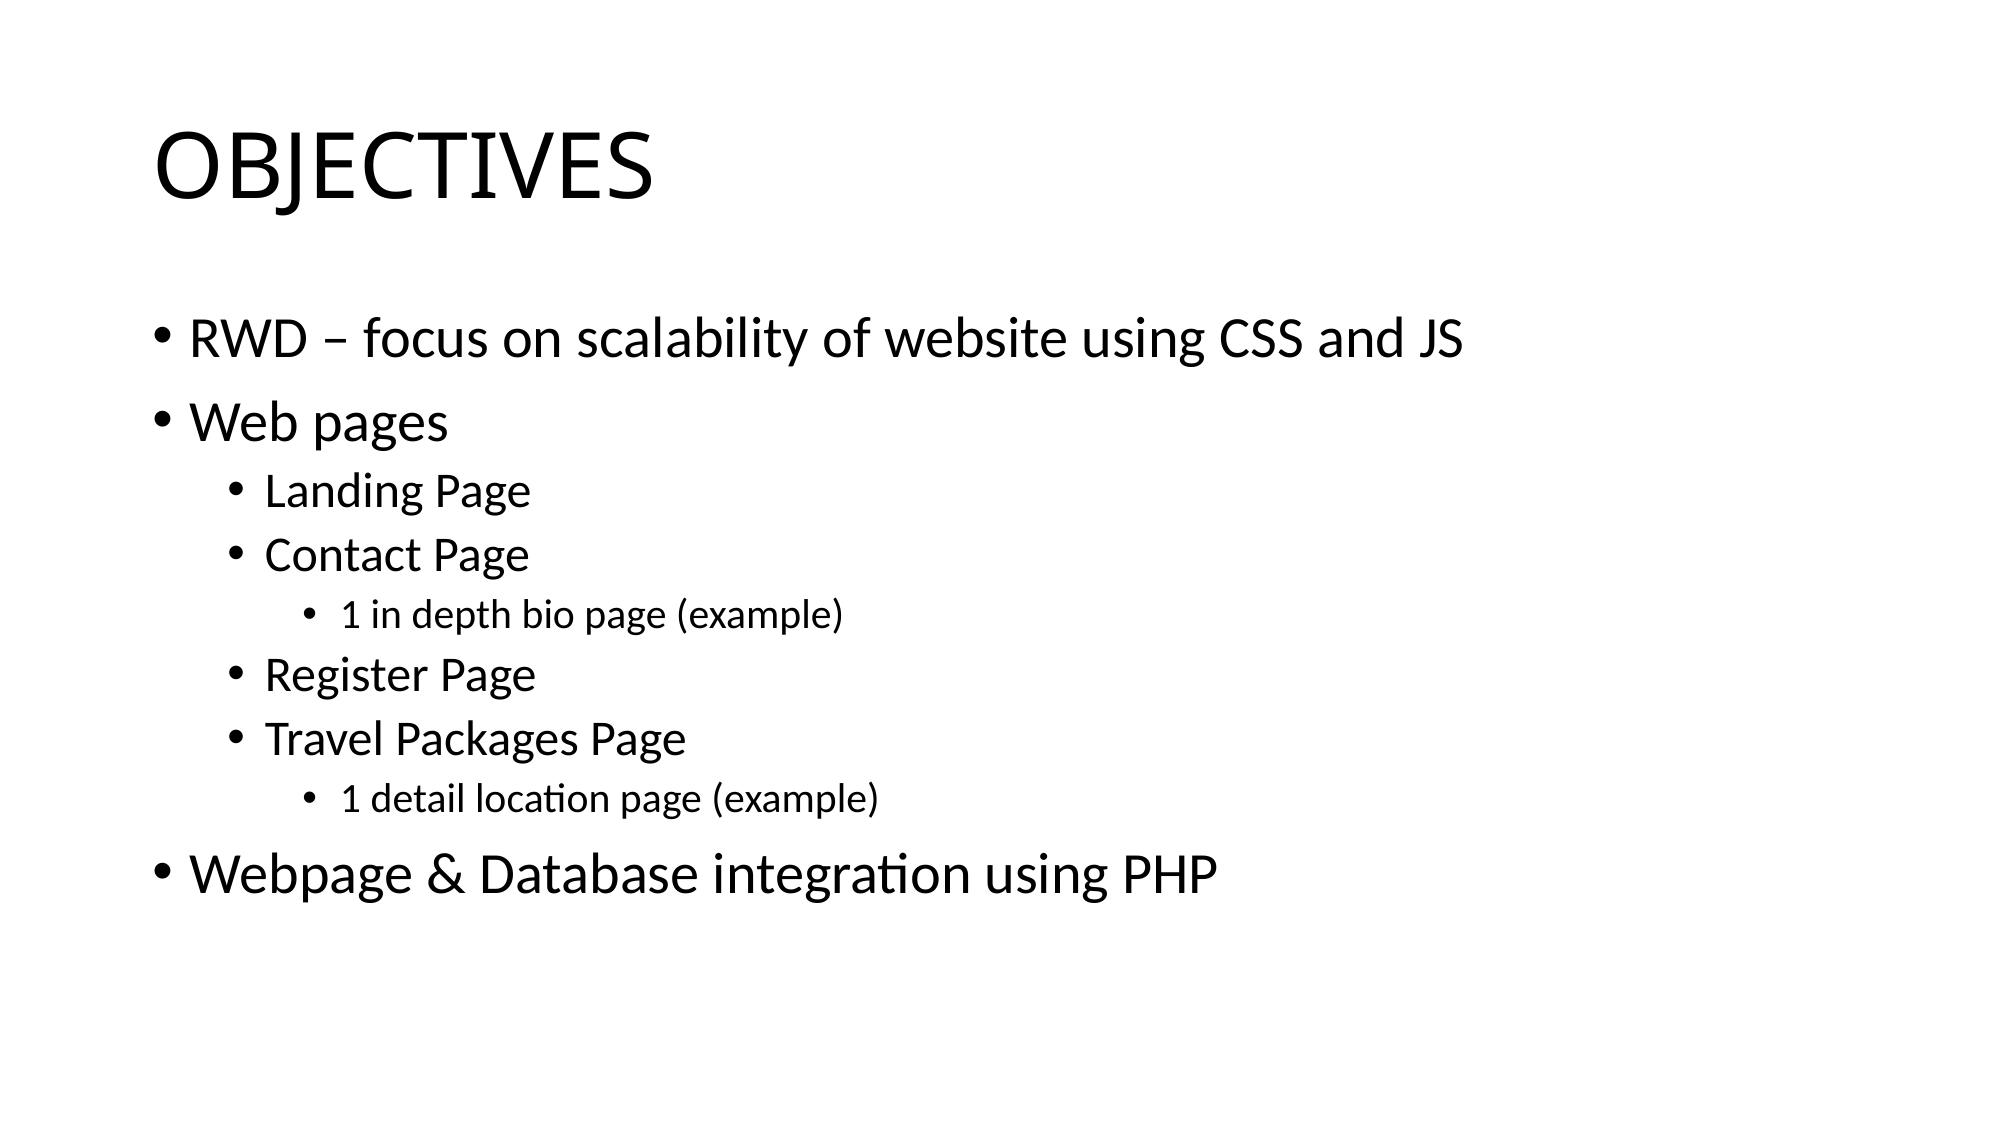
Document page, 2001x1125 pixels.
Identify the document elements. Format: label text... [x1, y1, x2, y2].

list RWD – focus on scalability of website using CSS and JS Web pages Landing Page Contact Page 1 in depth bio page (example) Register Page Travel Packages Page 1 detail location page (example) Webpage & Database integration using PHP [137, 299, 1863, 1014]
title OBJECTIVES [137, 59, 1863, 278]
